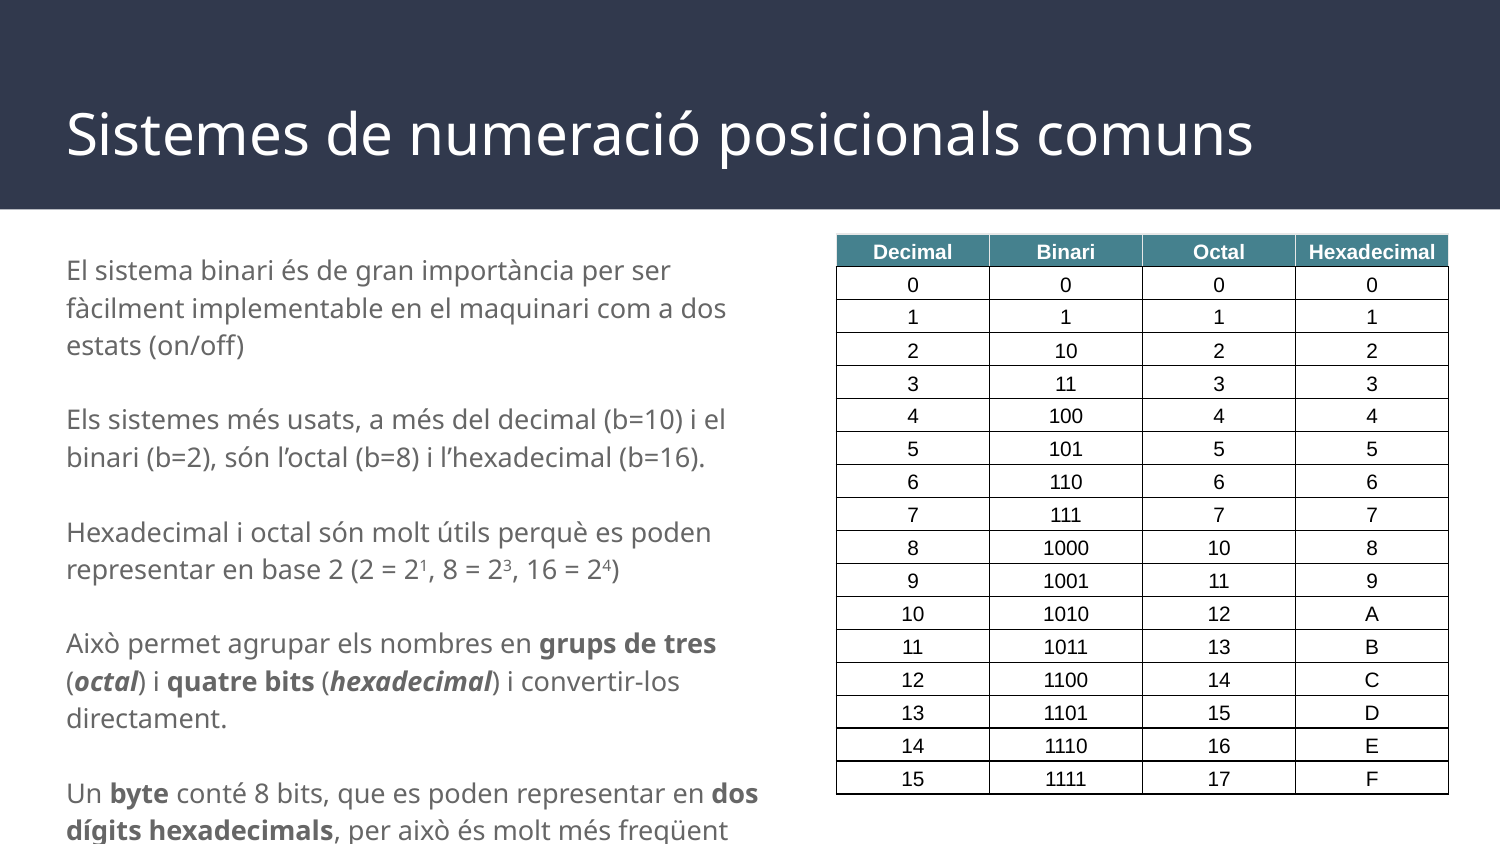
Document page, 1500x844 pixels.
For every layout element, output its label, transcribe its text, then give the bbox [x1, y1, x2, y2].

table_cell 1 [1296, 300, 1448, 332]
table_cell 8 [1296, 531, 1448, 563]
table_cell 101 [990, 432, 1142, 464]
table_cell 2 [1296, 333, 1448, 365]
table_cell 7 [837, 498, 989, 530]
table_cell 11 [1143, 564, 1295, 596]
table_cell 15 [1143, 696, 1295, 727]
table_cell 3 [837, 366, 989, 398]
table_cell 0 [1296, 267, 1448, 299]
table_cell 1101 [990, 696, 1142, 727]
table_cell 1001 [990, 564, 1142, 596]
table_header Hexadecimal [1296, 235, 1448, 266]
table_cell 10 [1143, 531, 1295, 563]
table_header Octal [1143, 235, 1295, 266]
table_cell 12 [837, 663, 989, 695]
table_cell E [1296, 729, 1448, 760]
table_cell 1 [990, 300, 1142, 332]
table_cell 14 [1143, 663, 1295, 695]
table_cell 17 [1143, 762, 1295, 793]
table_cell 2 [1143, 333, 1295, 365]
table_cell 1 [837, 300, 989, 332]
text_box El sistema binari és de gran importància per ser fàcilment implementable en el maquinari com a dos estats (on/off) Els sistemes més usats, a més del decimal (b=10) i el binari (b=2), són l’octal (b=8) i l’hexadecimal (b=16). Hexadecimal i octal són molt útils perquè es poden representar en base 2 (2 = 21, 8 = 23, 16 = 24) Això permet agrupar els nombres en grups de tres (octal) i quatre bits (hexadecimal) i convertir-los directament. Un byte conté 8 bits, que es poden representar en dos dígits hexadecimals, per això és molt més freqüent que l’octal. [51, 233, 783, 819]
table_cell 13 [1143, 630, 1295, 662]
table_cell 1011 [990, 630, 1142, 662]
table_cell A [1296, 597, 1448, 629]
table_header Decimal [837, 235, 989, 266]
table_cell 6 [1296, 465, 1448, 497]
table_cell 16 [1143, 729, 1295, 760]
table_cell 6 [1143, 465, 1295, 497]
table_cell 14 [837, 729, 989, 760]
table_cell 9 [837, 564, 989, 596]
table_cell 4 [1143, 399, 1295, 431]
table_cell 1111 [990, 762, 1142, 793]
table_cell 13 [837, 696, 989, 727]
table_cell 5 [1143, 432, 1295, 464]
table_cell 5 [1296, 432, 1448, 464]
table_cell 1000 [990, 531, 1142, 563]
table_cell 0 [837, 267, 989, 299]
table_cell 5 [837, 432, 989, 464]
table_cell 15 [837, 762, 989, 793]
table_cell 12 [1143, 597, 1295, 629]
title Sistemes de numeració posicionals comuns [51, 82, 1449, 185]
table_cell 7 [1143, 498, 1295, 530]
table_cell 9 [1296, 564, 1448, 596]
table_cell 10 [837, 597, 989, 629]
table_cell 110 [990, 465, 1142, 497]
table_cell 8 [837, 531, 989, 563]
table_cell 1100 [990, 663, 1142, 695]
table_header Binari [990, 235, 1142, 266]
table_cell 4 [837, 399, 989, 431]
table_cell 1110 [990, 729, 1142, 760]
table_cell 10 [990, 333, 1142, 365]
table_cell 11 [990, 366, 1142, 398]
table_cell 0 [1143, 267, 1295, 299]
table_cell 7 [1296, 498, 1448, 530]
table_cell 1 [1143, 300, 1295, 332]
table_cell 3 [1143, 366, 1295, 398]
table_cell 4 [1296, 399, 1448, 431]
table_cell 111 [990, 498, 1142, 530]
table_cell 3 [1296, 366, 1448, 398]
table_cell 11 [837, 630, 989, 662]
table_cell 0 [990, 267, 1142, 299]
table_cell 100 [990, 399, 1142, 431]
table_cell 1010 [990, 597, 1142, 629]
table_cell B [1296, 630, 1448, 662]
table_cell C [1296, 663, 1448, 695]
table_cell D [1296, 696, 1448, 727]
table_cell 2 [837, 333, 989, 365]
table_cell 6 [837, 465, 989, 497]
table_cell F [1296, 762, 1448, 793]
